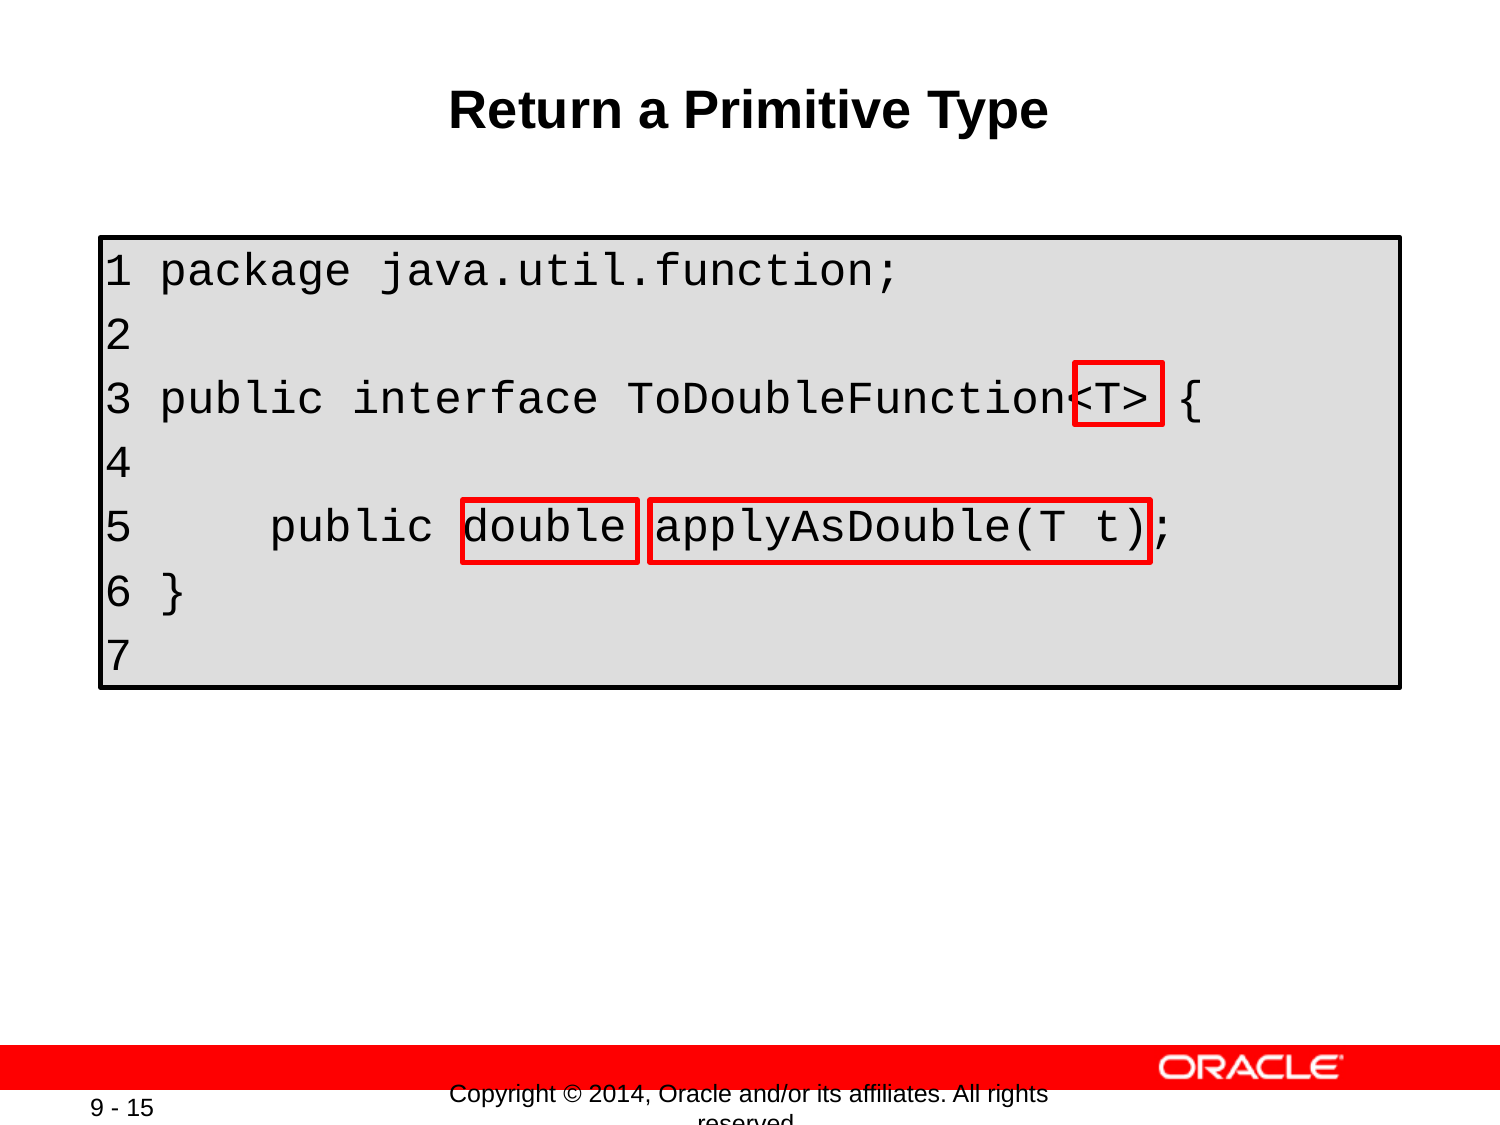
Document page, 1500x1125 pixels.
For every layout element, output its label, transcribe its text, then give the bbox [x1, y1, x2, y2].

text_box [650, 499, 1150, 563]
text_box [462, 499, 638, 563]
list 1 package java.util.function; 2 3 public interface ToDoubleFunction<T> { 4 5 public double applyAsDouble(T t); 6 } 7 [99, 237, 1399, 698]
picture [0, 1045, 1500, 1090]
title Return a Primitive Type [99, 72, 1399, 216]
text_box [1074, 362, 1163, 425]
